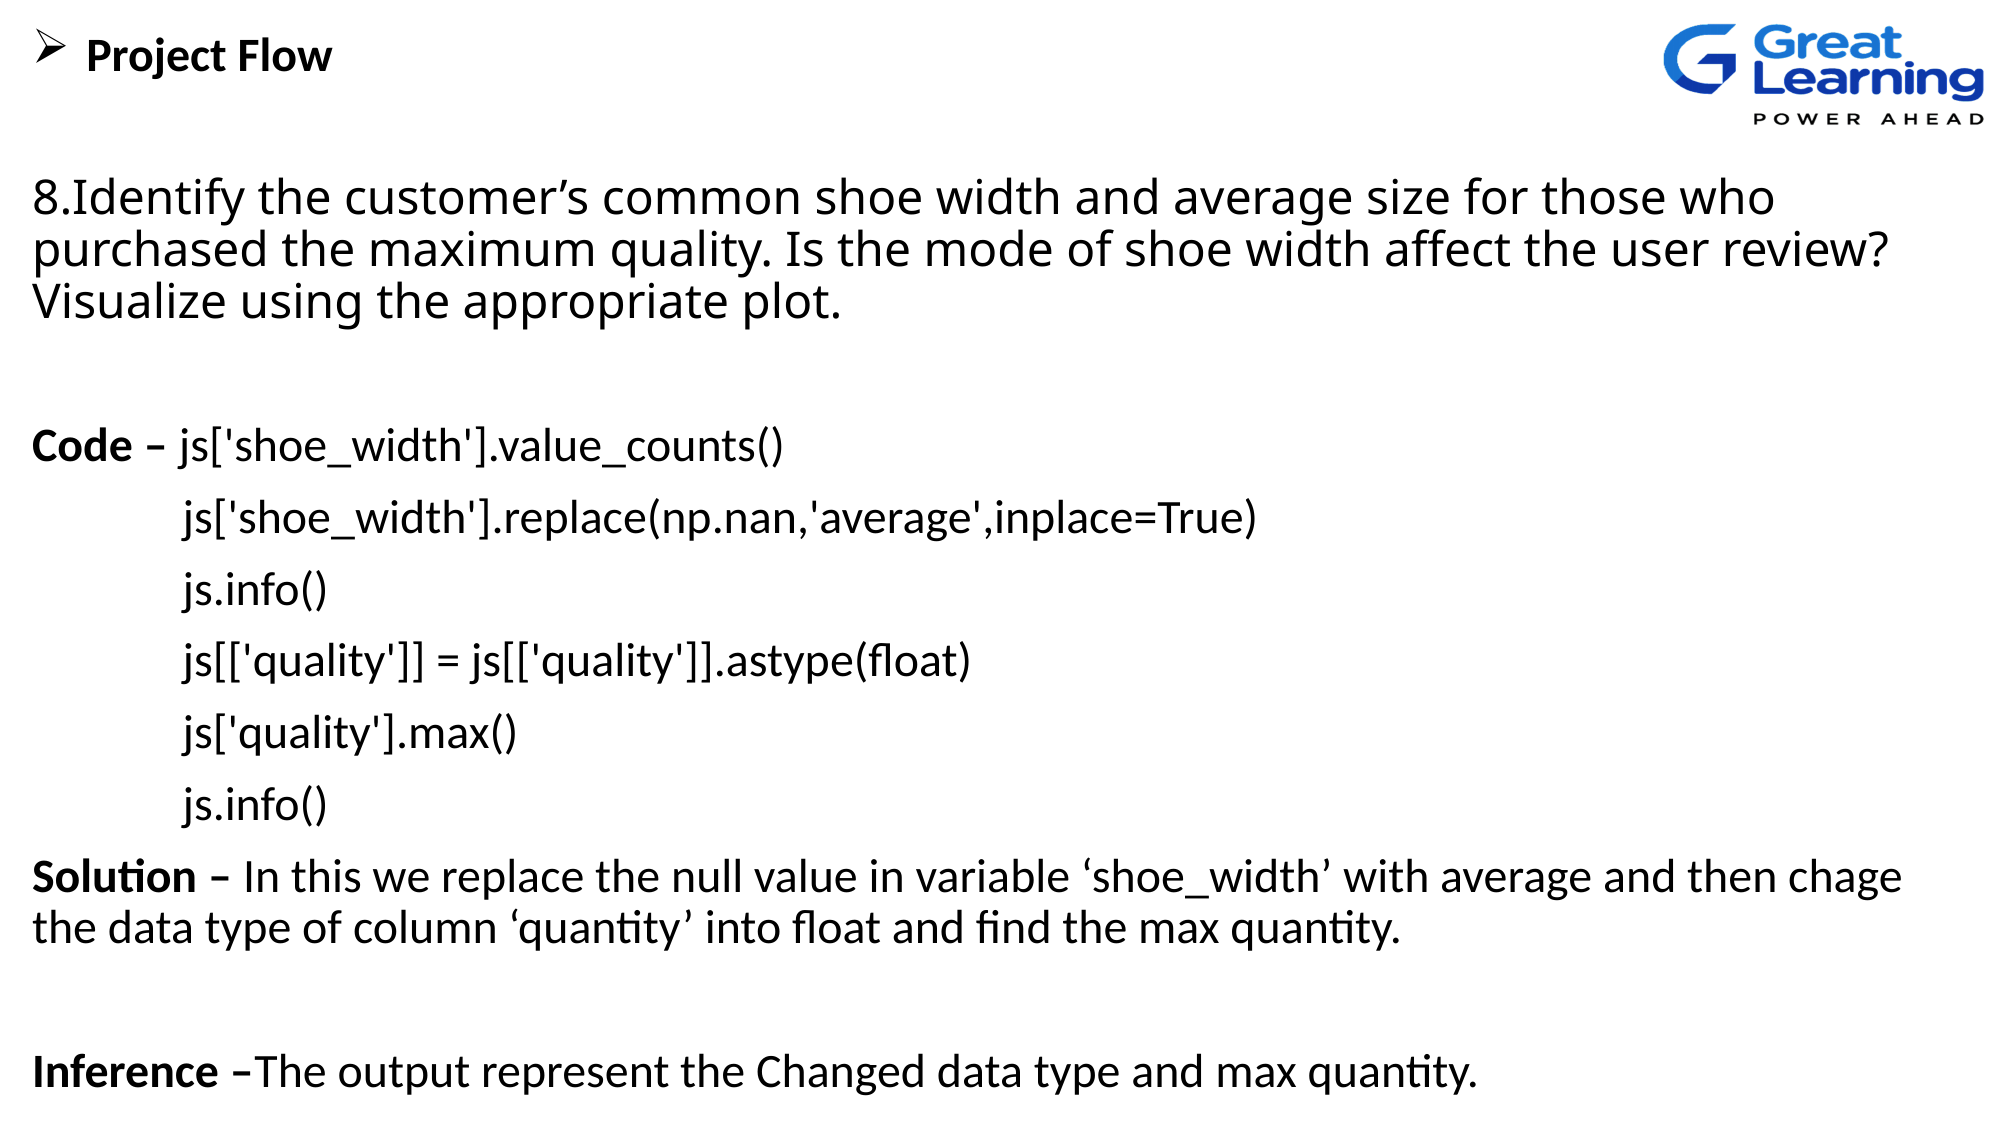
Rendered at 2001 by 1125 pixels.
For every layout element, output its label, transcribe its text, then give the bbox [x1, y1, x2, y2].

subtitle Project Flow 8.Identify the customer’s common shoe width and average size for those who purchased the maximum quality. Is the mode of shoe width affect the user review? Visualize using the appropriate plot. Code – js['shoe_width'].value_counts() js['shoe_width'].replace(np.nan,'average',inplace=True) js.info() js[['quality']] = js[['quality']].astype(float) js['quality'].max() js.info() Solution – In this we replace the null value in variable ‘shoe_width’ with average and then chage the data type of column ‘quantity’ into float and find the max quantity. Inference –The output represent the Changed data type and max quantity. [17, 22, 1982, 1107]
picture [1661, 23, 1985, 126]
